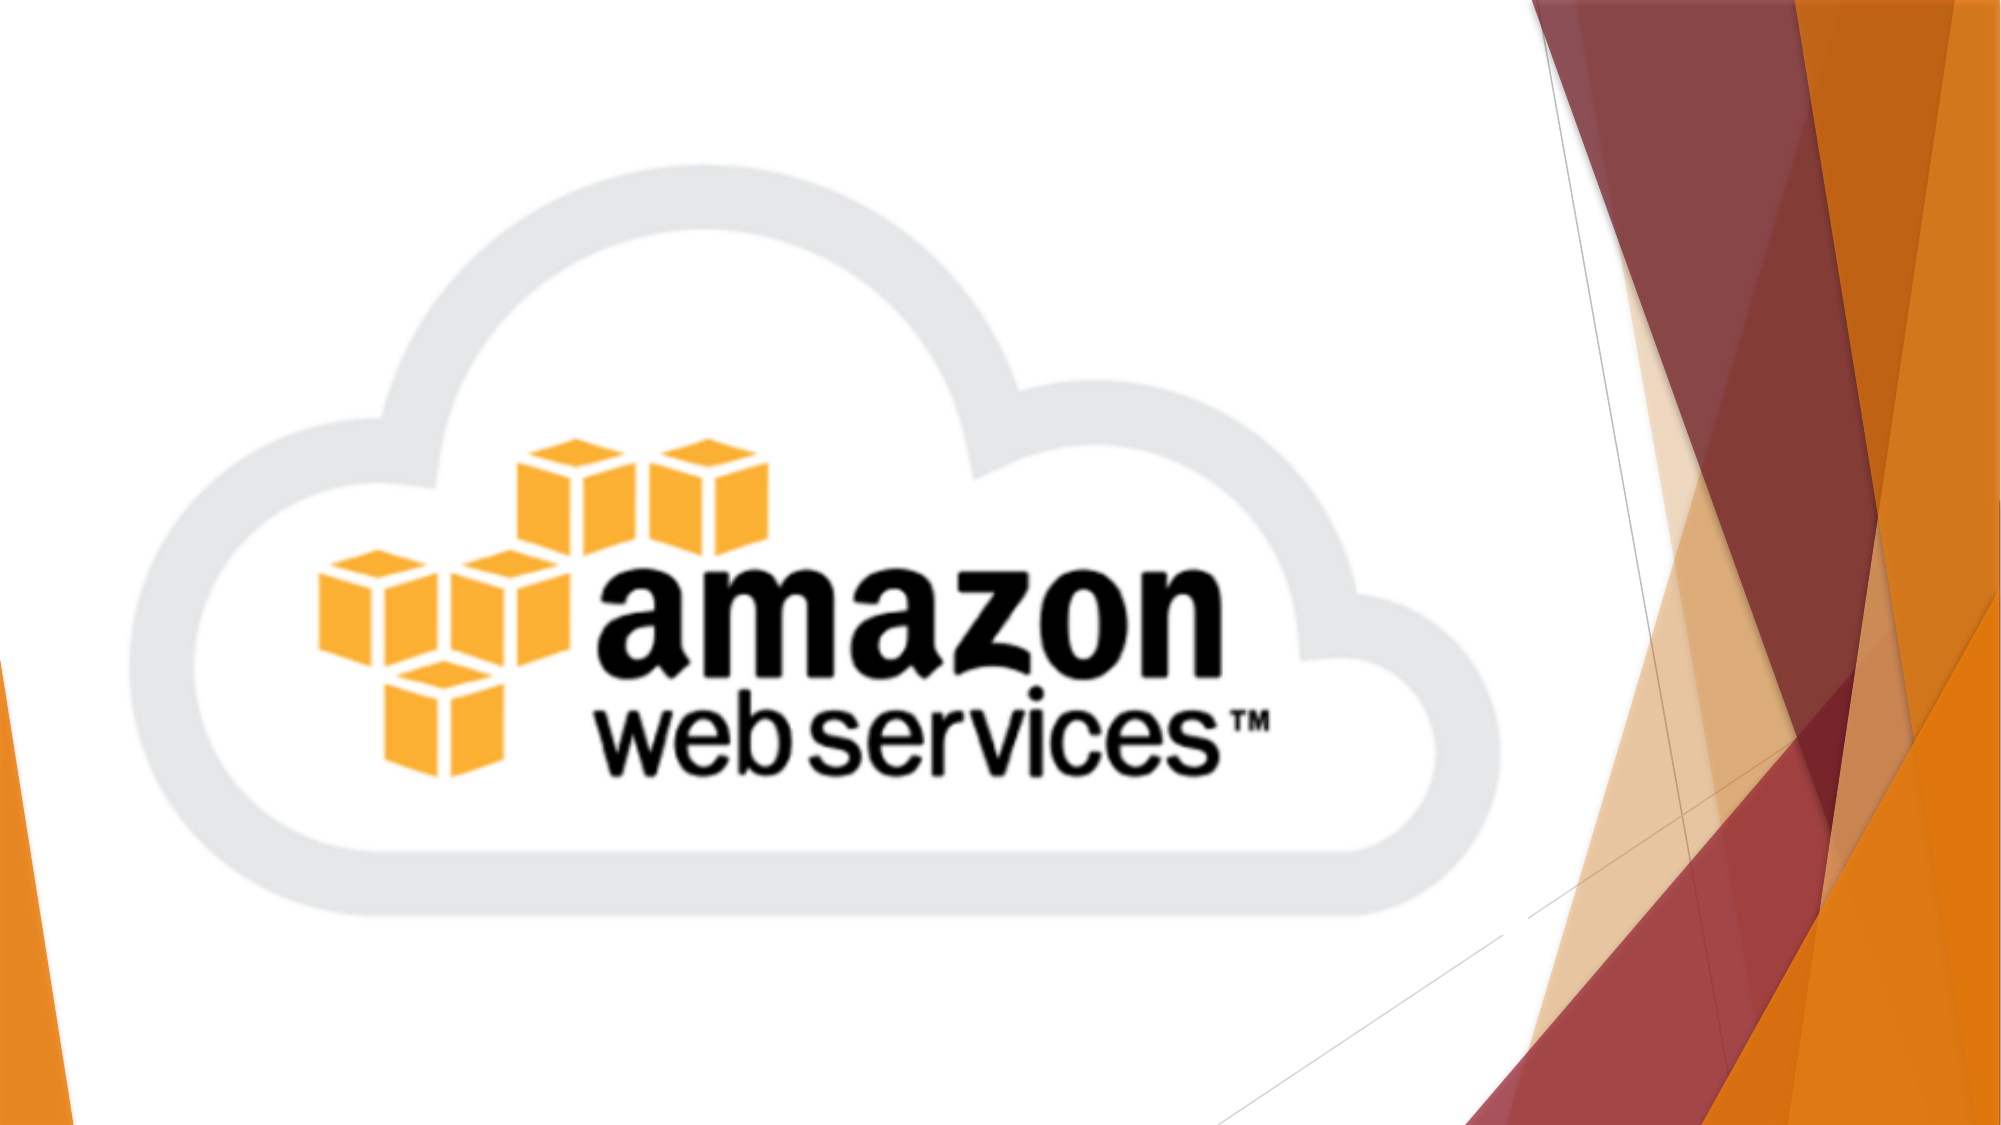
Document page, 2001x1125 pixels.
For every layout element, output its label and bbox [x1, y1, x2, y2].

picture [98, 151, 1528, 936]
